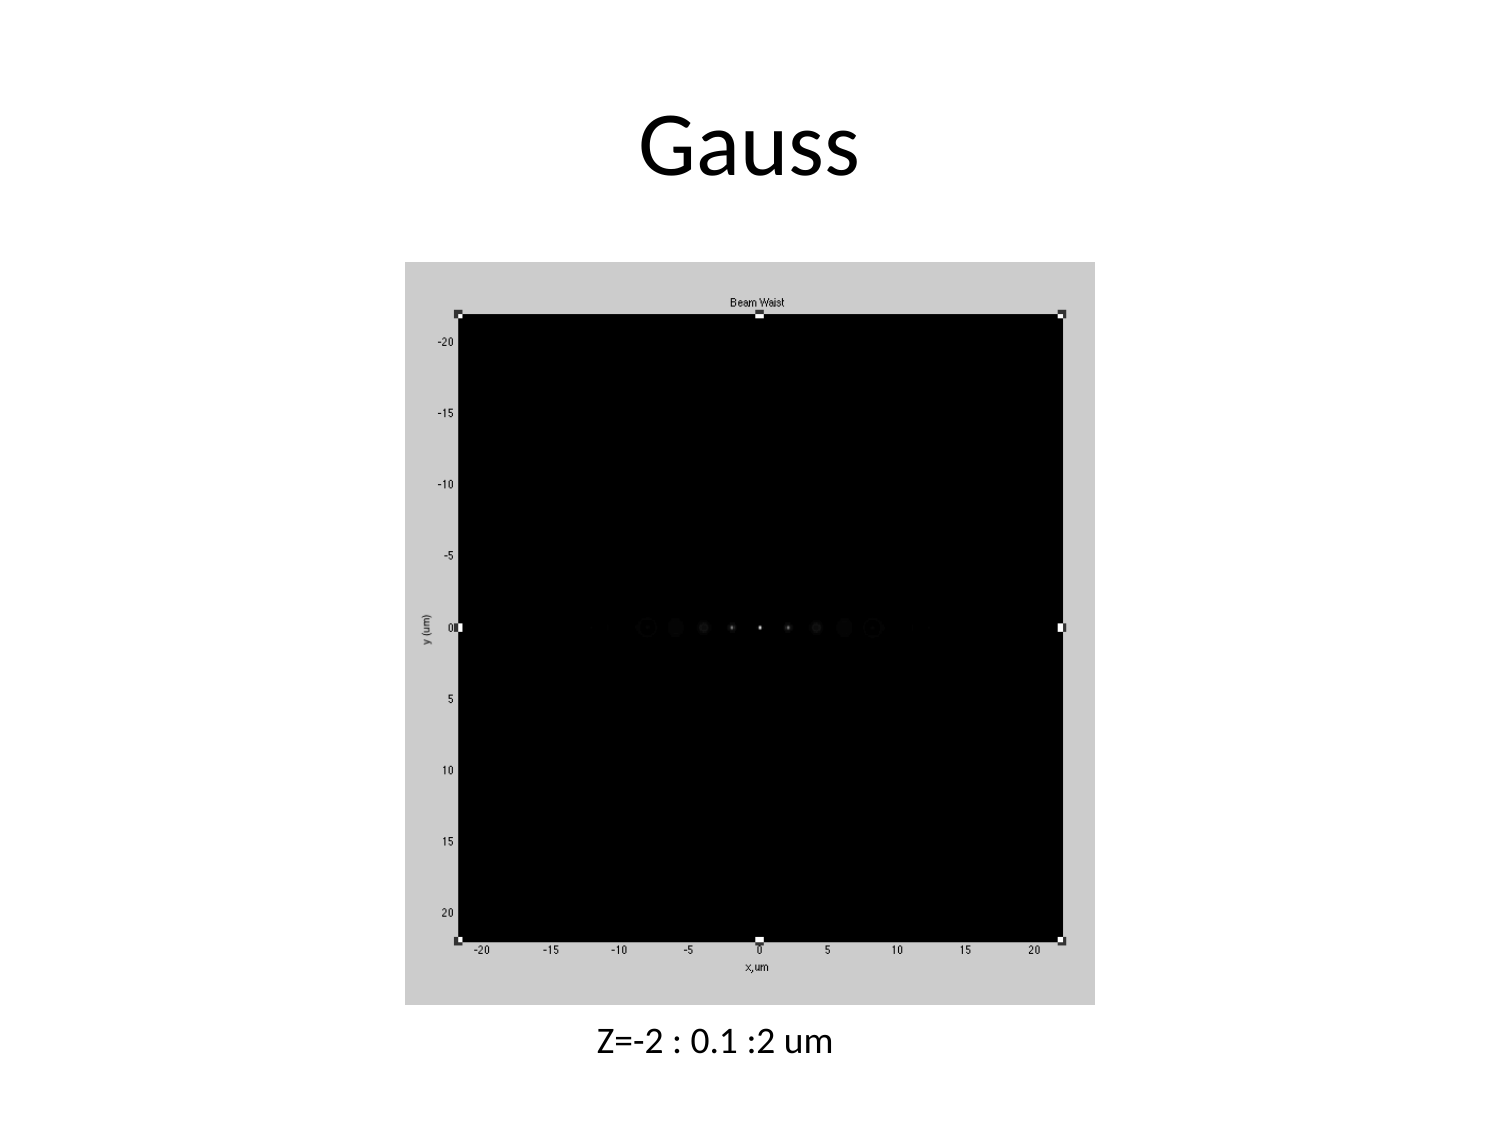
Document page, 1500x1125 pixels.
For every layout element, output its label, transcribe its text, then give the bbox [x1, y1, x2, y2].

text_box Z=-2 : 0.1 :2 um [582, 1014, 849, 1069]
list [74, 262, 1426, 1006]
title Gauss [75, 45, 1425, 233]
